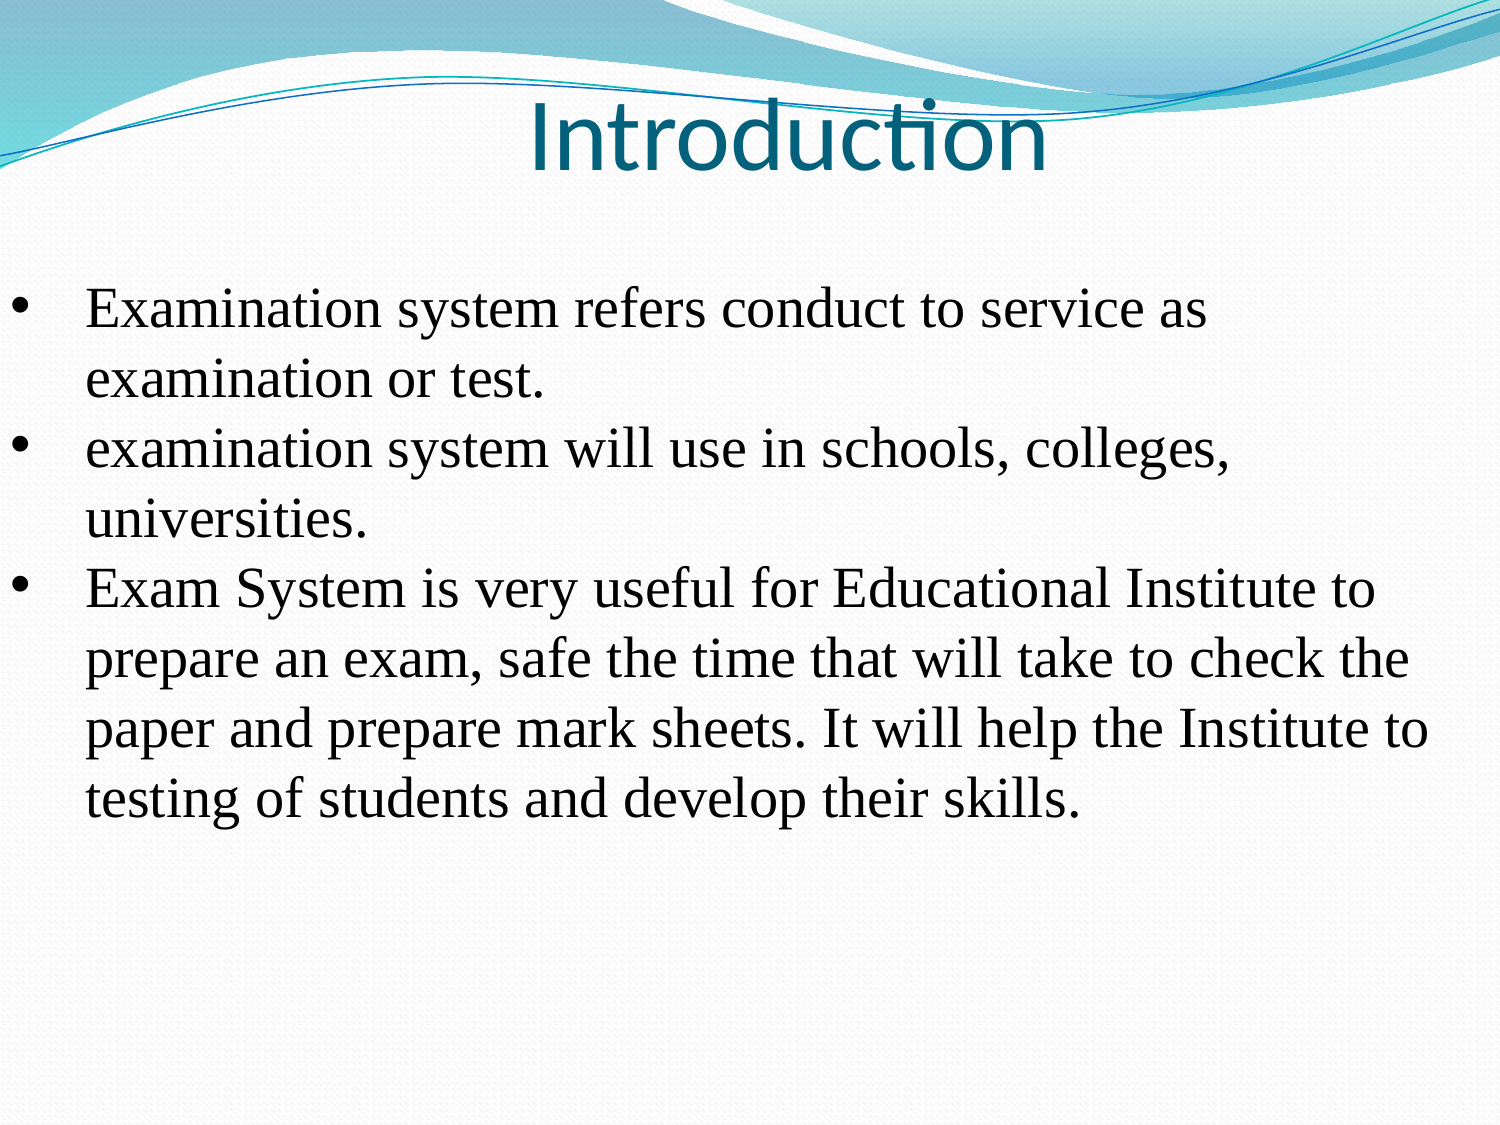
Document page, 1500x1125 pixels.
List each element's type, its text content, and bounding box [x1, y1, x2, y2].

title Introduction [525, 1, 1113, 192]
text_box Examination system refers conduct to service as examination or test. examination system will use in schools, colleges, universities. Exam System is very useful for Educational Institute to prepare an exam, safe the time that will take to check the paper and prepare mark sheets. It will help the Institute to testing of students and develop their skills. [0, 261, 1496, 837]
